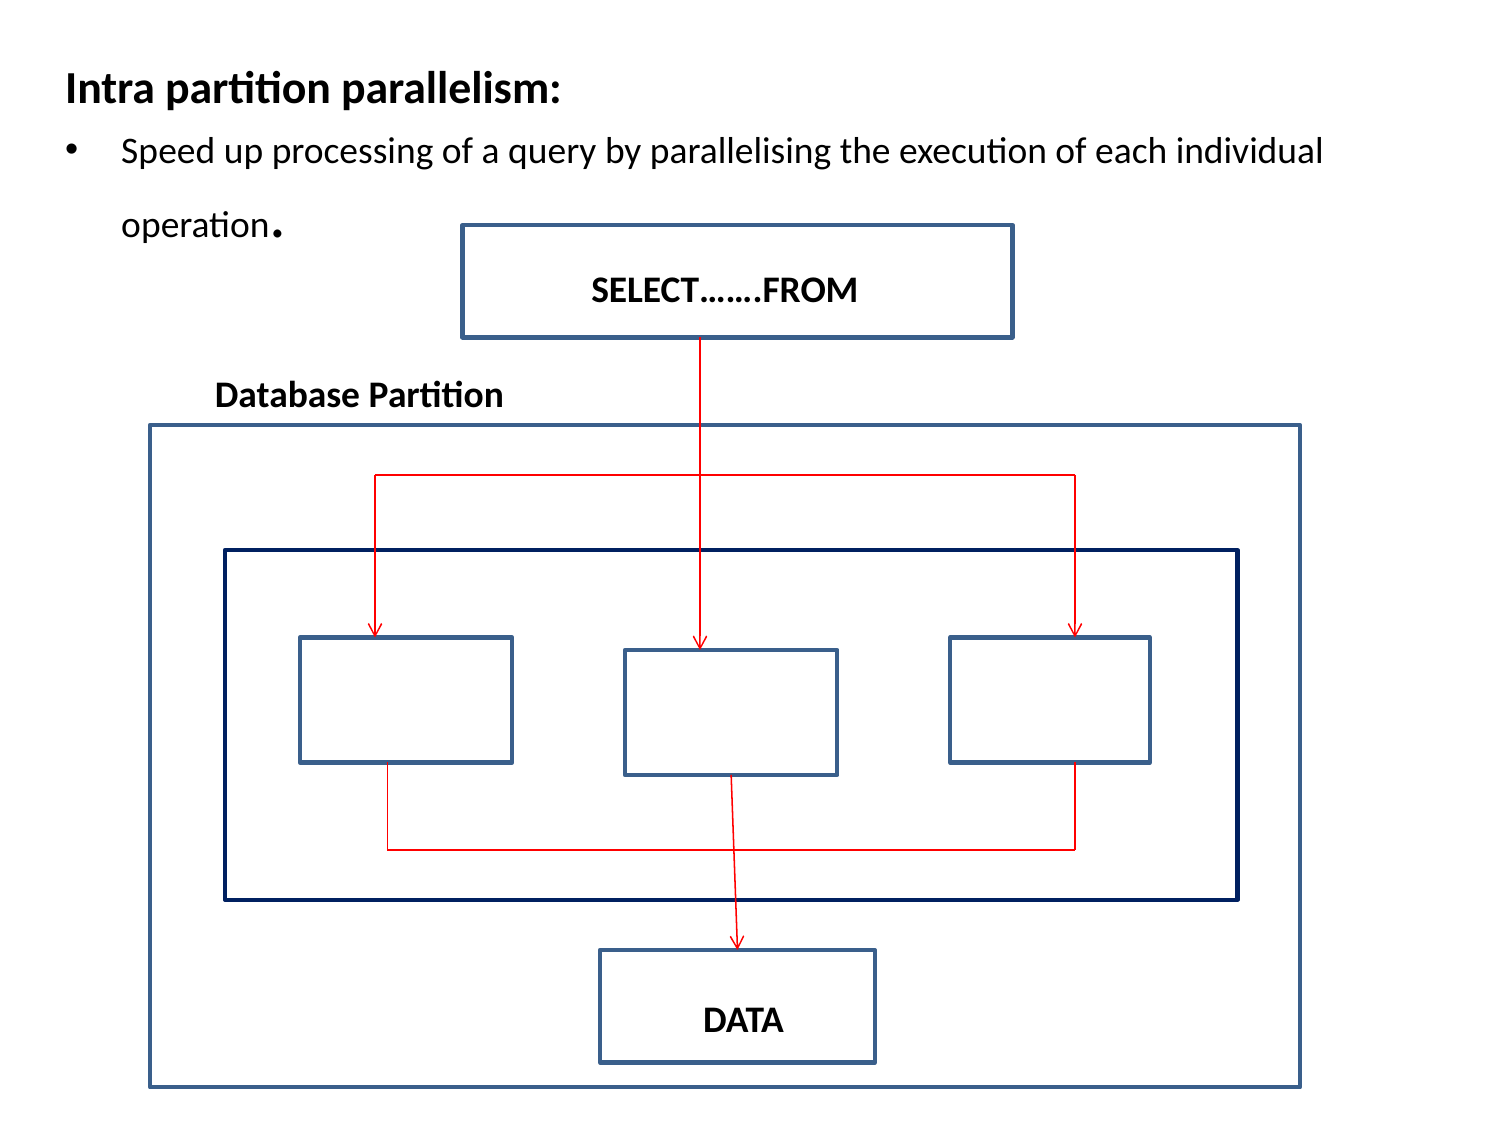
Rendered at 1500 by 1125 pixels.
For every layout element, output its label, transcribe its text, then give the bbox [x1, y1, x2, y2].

text_box Database Partition [200, 362, 600, 423]
text_box [460, 223, 1015, 340]
text_box DATA [687, 987, 800, 1048]
text_box [298, 635, 514, 765]
text_box [379, 548, 726, 849]
text_box [223, 548, 725, 902]
text_box [598, 948, 877, 1065]
text_box [704, 548, 1072, 849]
text_box [148, 423, 1302, 1089]
text_box SELECT…….FROM [537, 212, 913, 318]
text_box [741, 548, 1240, 902]
list Intra partition parallelism: Speed up processing of a query by parallelising the execution of each individual operation. [50, 50, 1463, 1125]
text_box [623, 648, 839, 777]
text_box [730, 774, 738, 951]
text_box [948, 635, 1152, 765]
